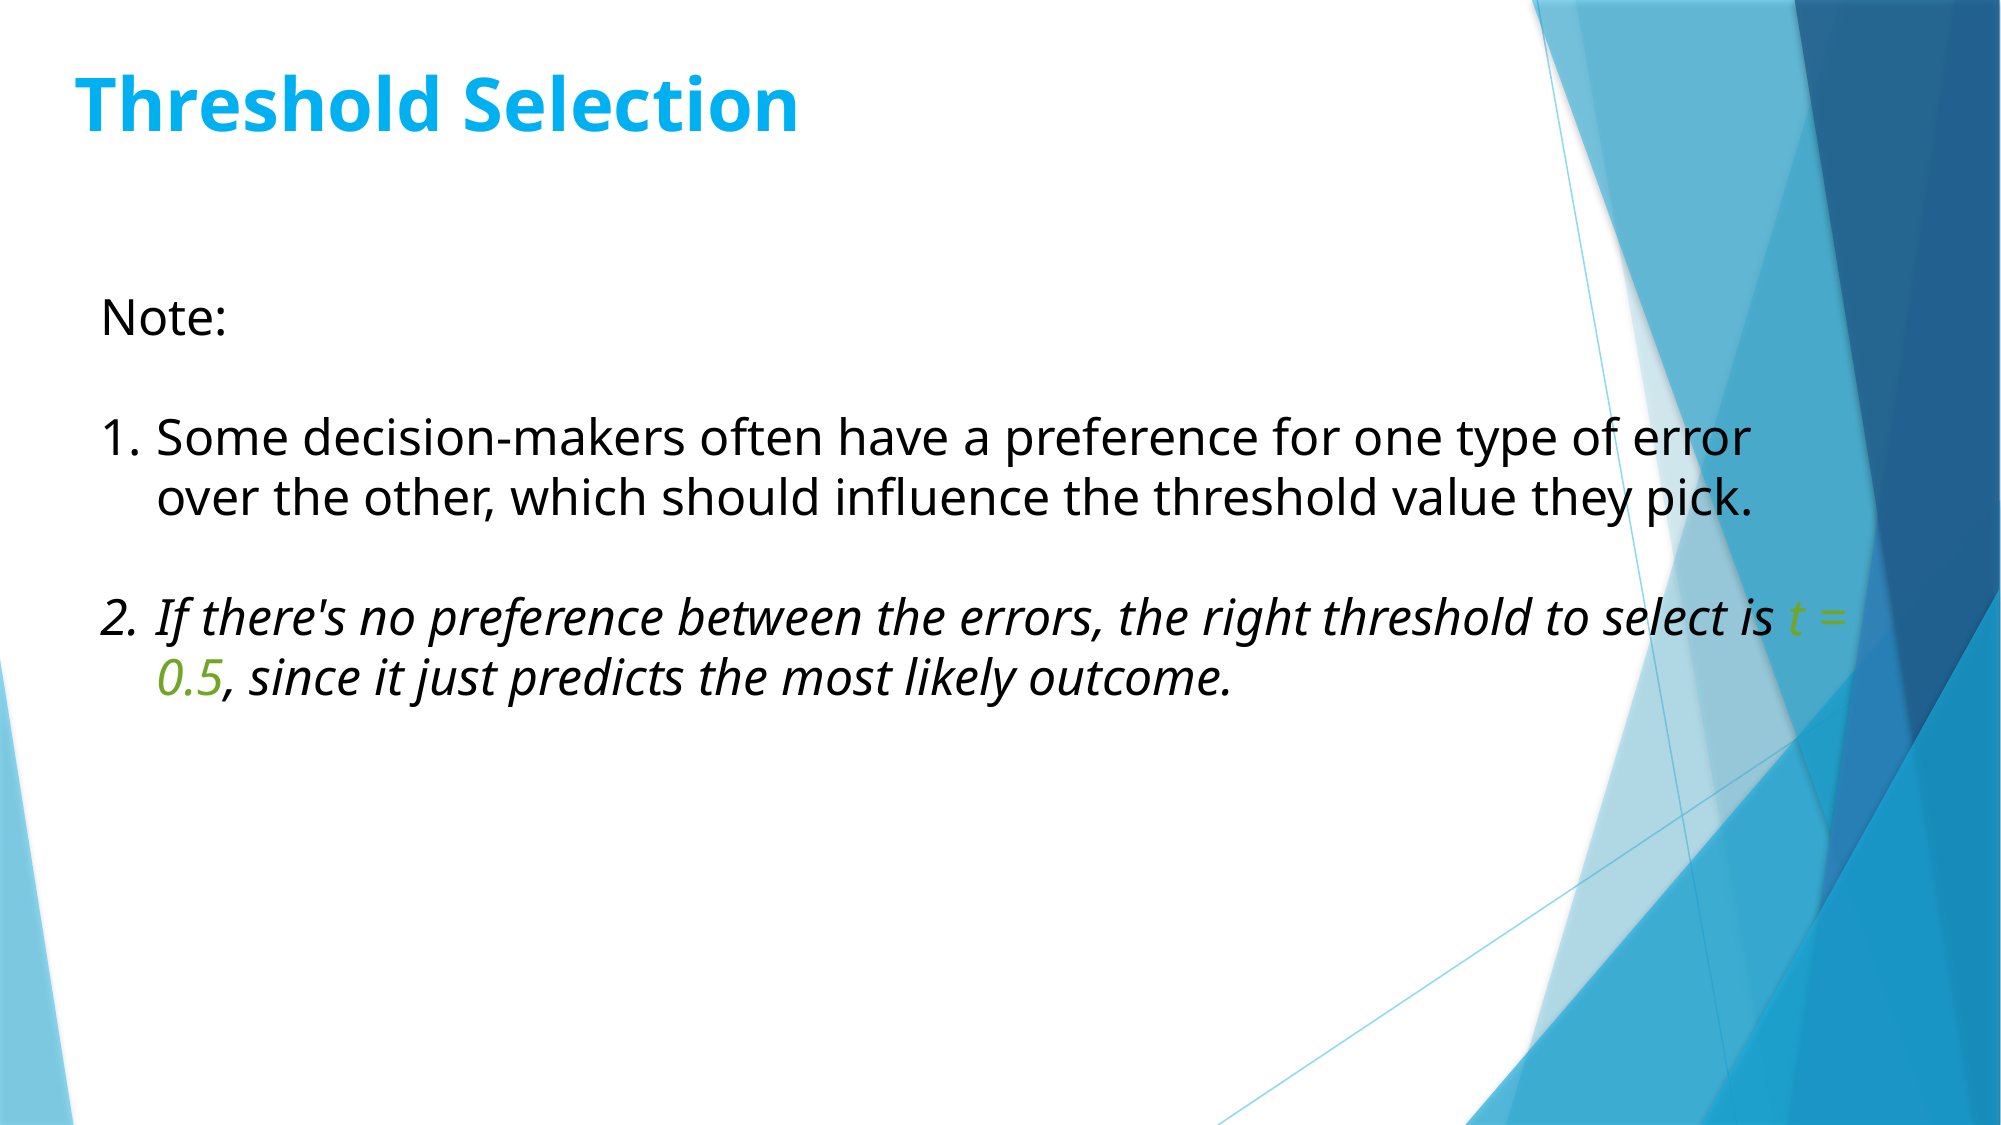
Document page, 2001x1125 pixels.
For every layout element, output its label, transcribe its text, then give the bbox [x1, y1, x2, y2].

text_box Note: Some decision-makers often have a preference for one type of error over the other, which should influence the threshold value they pick. If there's no preference between the errors, the right threshold to select is t = 0.5, since it just predicts the most likely outcome. [85, 278, 1865, 774]
title Threshold Selection [59, 49, 1940, 155]
